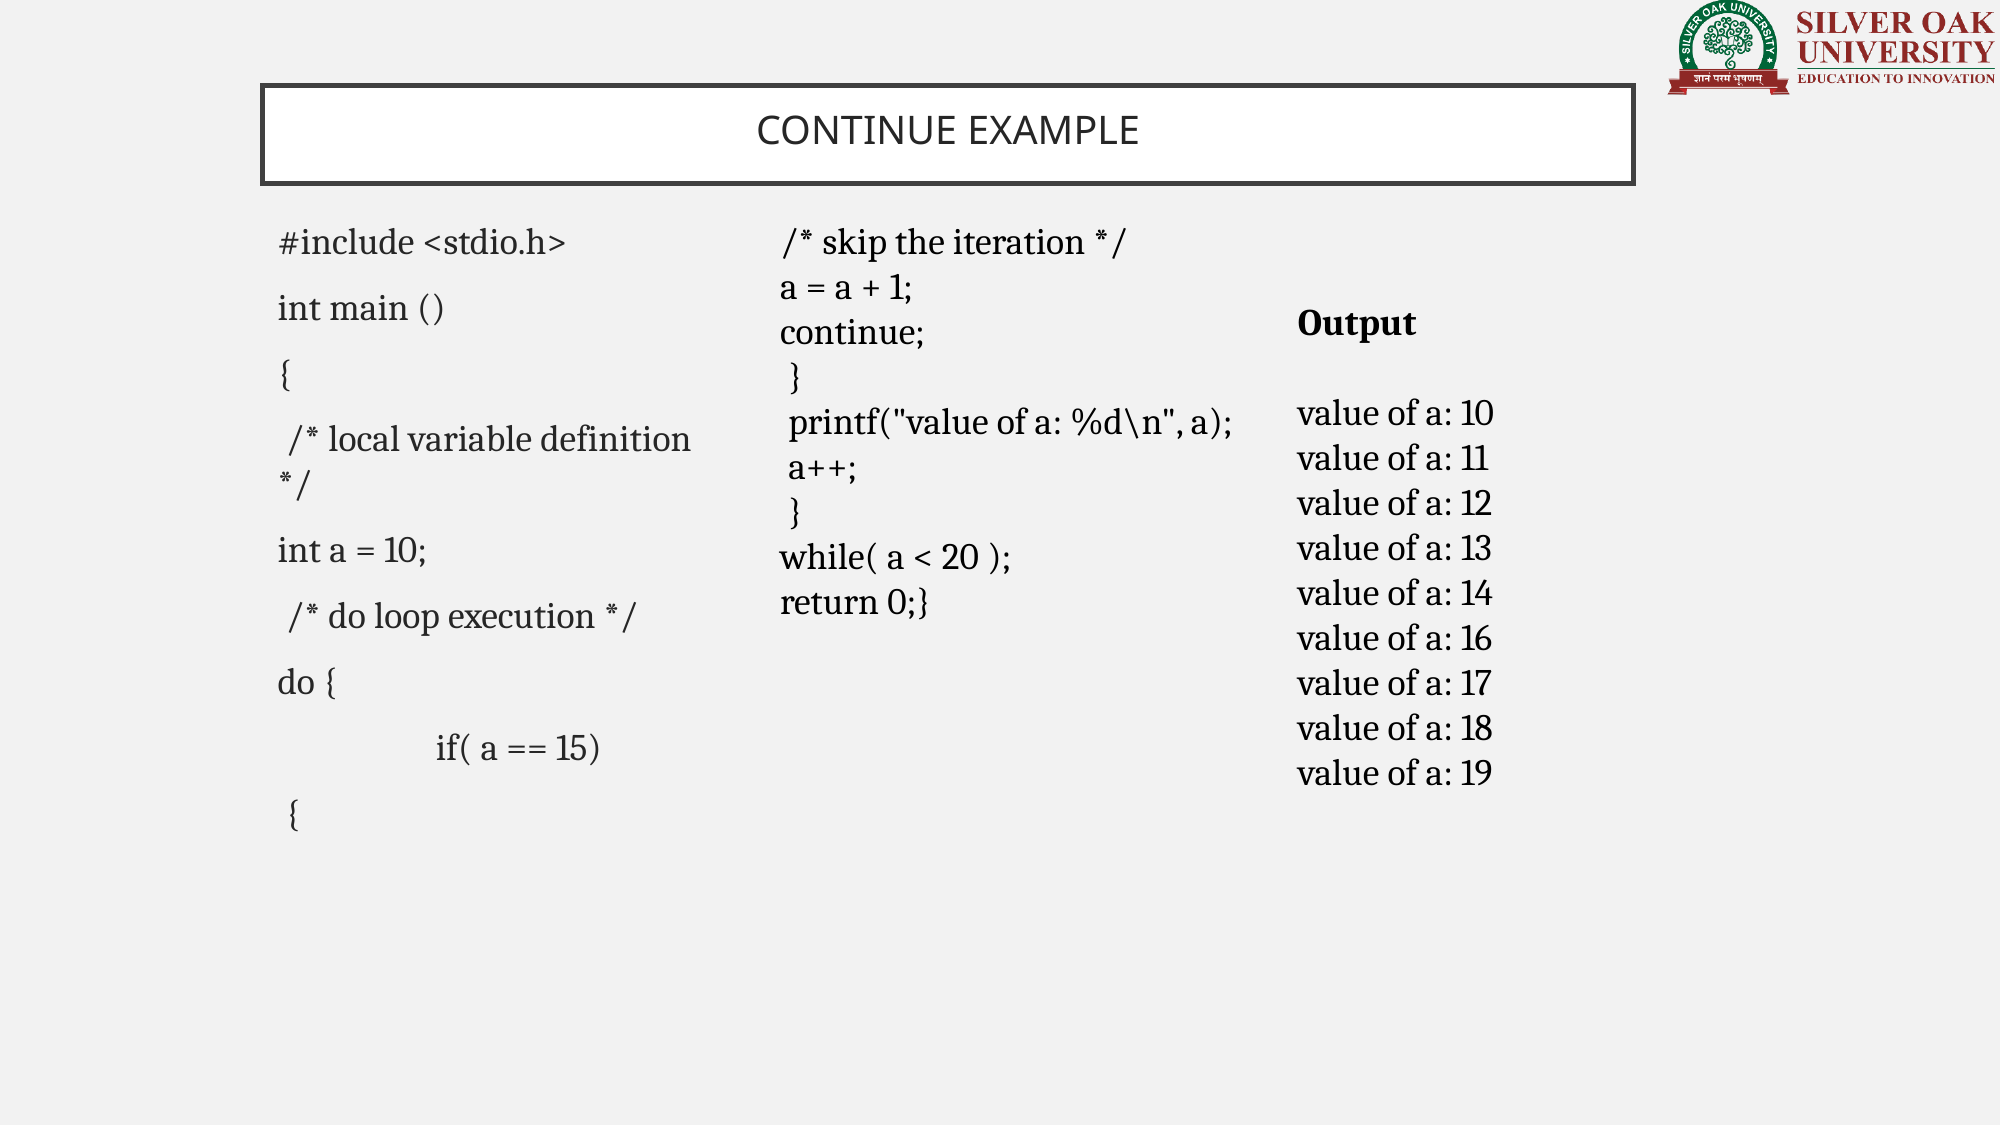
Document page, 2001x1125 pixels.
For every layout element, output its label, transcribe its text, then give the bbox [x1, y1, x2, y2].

text_box CONTINUE EXAMPLE [262, 85, 1634, 184]
text_box /* skip the iteration */ a = a + 1; continue; } printf("value of a: %d\n", a); a++; } while( a < 20 ); return 0;} [765, 209, 1297, 675]
text_box Output value of a: 10 value of a: 11 value of a: 12 value of a: 13 value of a: 14 value of a: 16 value of a: 17 value of a: 18 value of a: 19 [1282, 290, 1708, 936]
picture [1667, 0, 1995, 95]
list #include <stdio.h> int main () { /* local variable definition */ int a = 10; /* do loop execution */ do { if( a == 15) { [262, 209, 746, 997]
